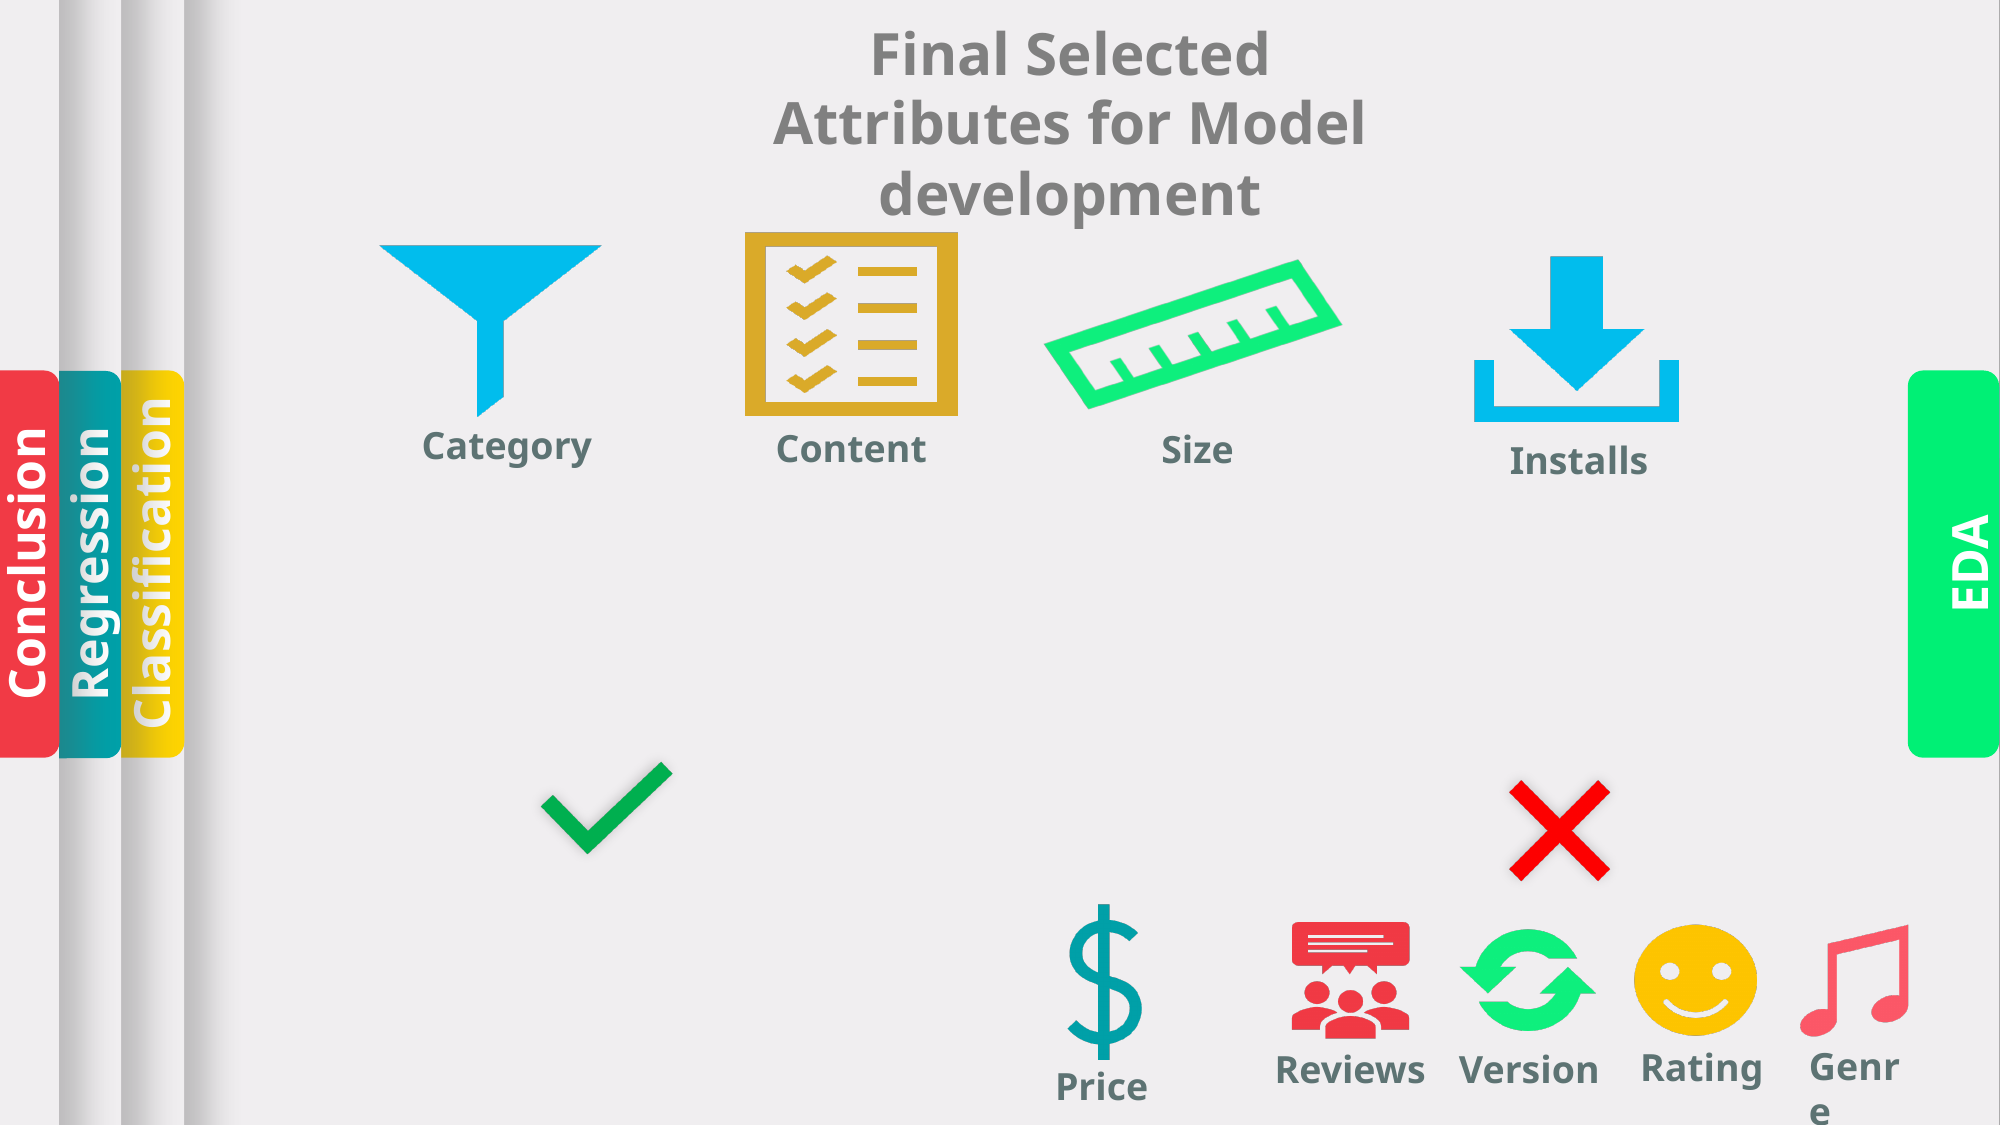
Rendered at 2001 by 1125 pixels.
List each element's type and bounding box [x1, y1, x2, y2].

picture [1491, 762, 1628, 899]
text_box [1781, 907, 1936, 1095]
text_box [320, 210, 693, 512]
picture [538, 739, 675, 876]
text_box [1392, 215, 1766, 530]
text_box [1258, 910, 1442, 1095]
text_box [190, 0, 2000, 1125]
text_box [0, 0, 64, 1125]
text_box [1045, 223, 1341, 509]
text_box [128, 0, 190, 1125]
text_box [685, 214, 1017, 475]
text_box [64, 0, 128, 1125]
text_box [1014, 895, 1194, 1116]
text_box [1440, 914, 1618, 1095]
text_box [1618, 910, 1780, 1097]
